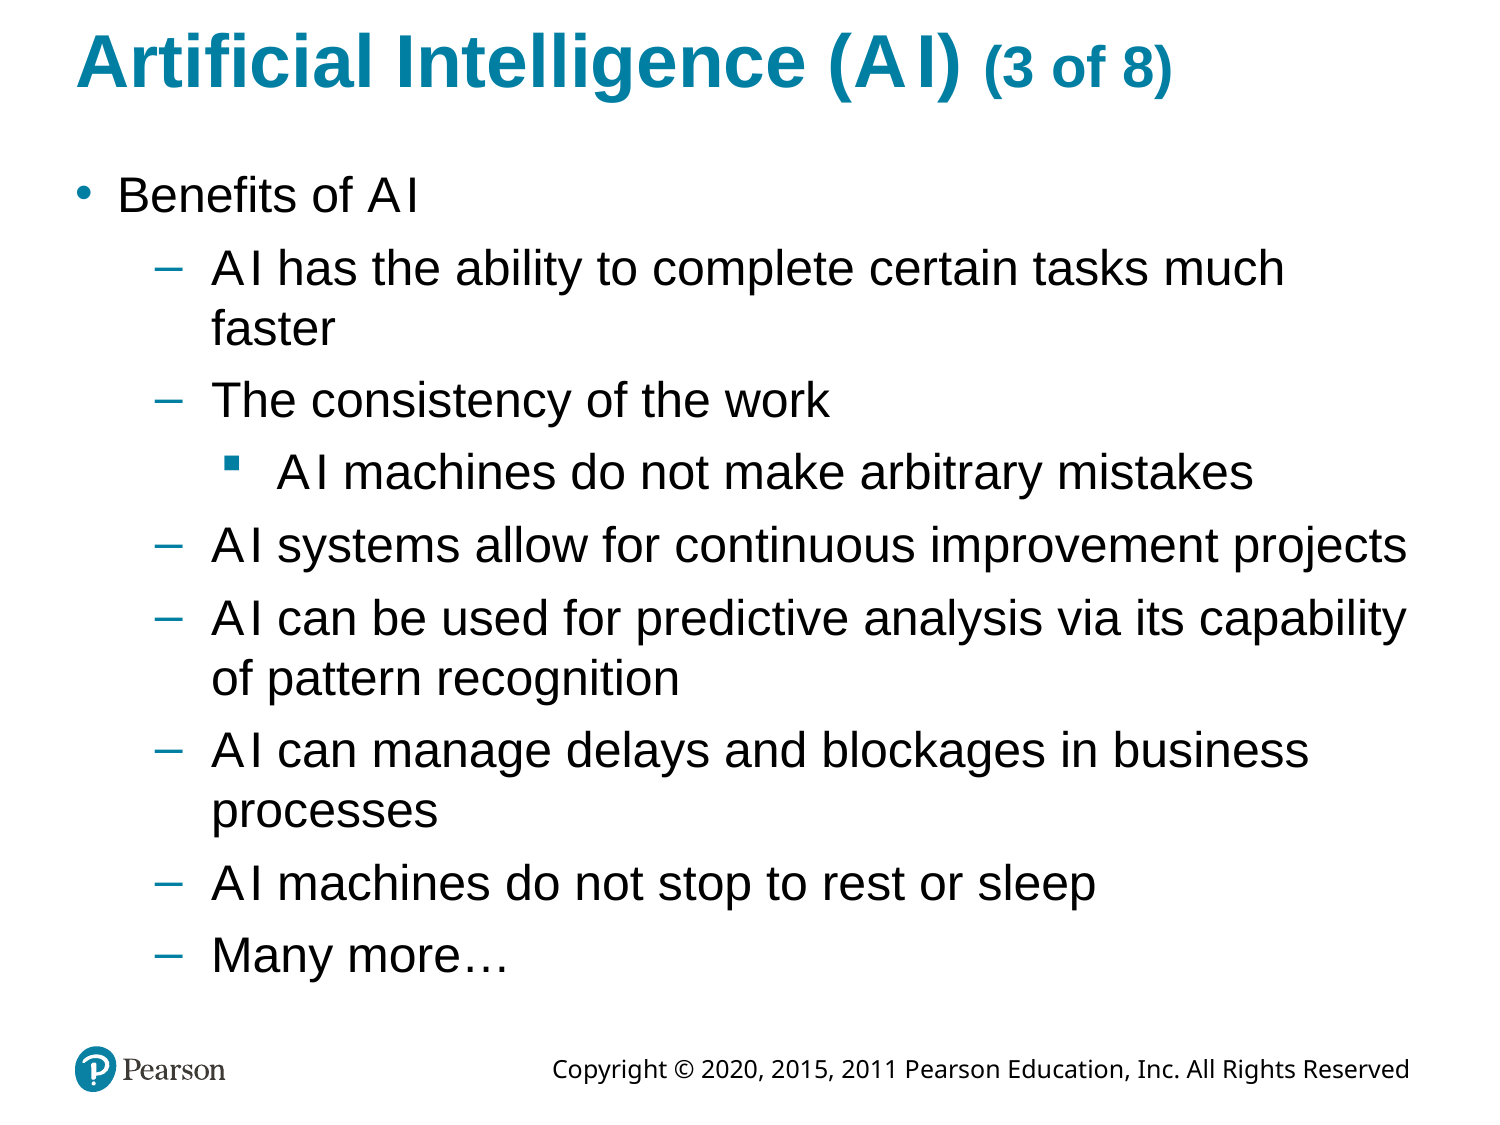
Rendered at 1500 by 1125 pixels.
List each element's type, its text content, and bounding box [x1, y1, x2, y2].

title Artificial Intelligence (A I) (3 of 8) [75, 0, 1413, 103]
list Benefits of A I A I has the ability to complete certain tasks much faster The consistency of the work A I machines do not make arbitrary mistakes A I systems allow for continuous improvement projects A I can be used for predictive analysis via its capability of pattern recognition A I can manage delays and blockages in business processes A I machines do not stop to rest or sleep Many more… [75, 162, 1413, 983]
